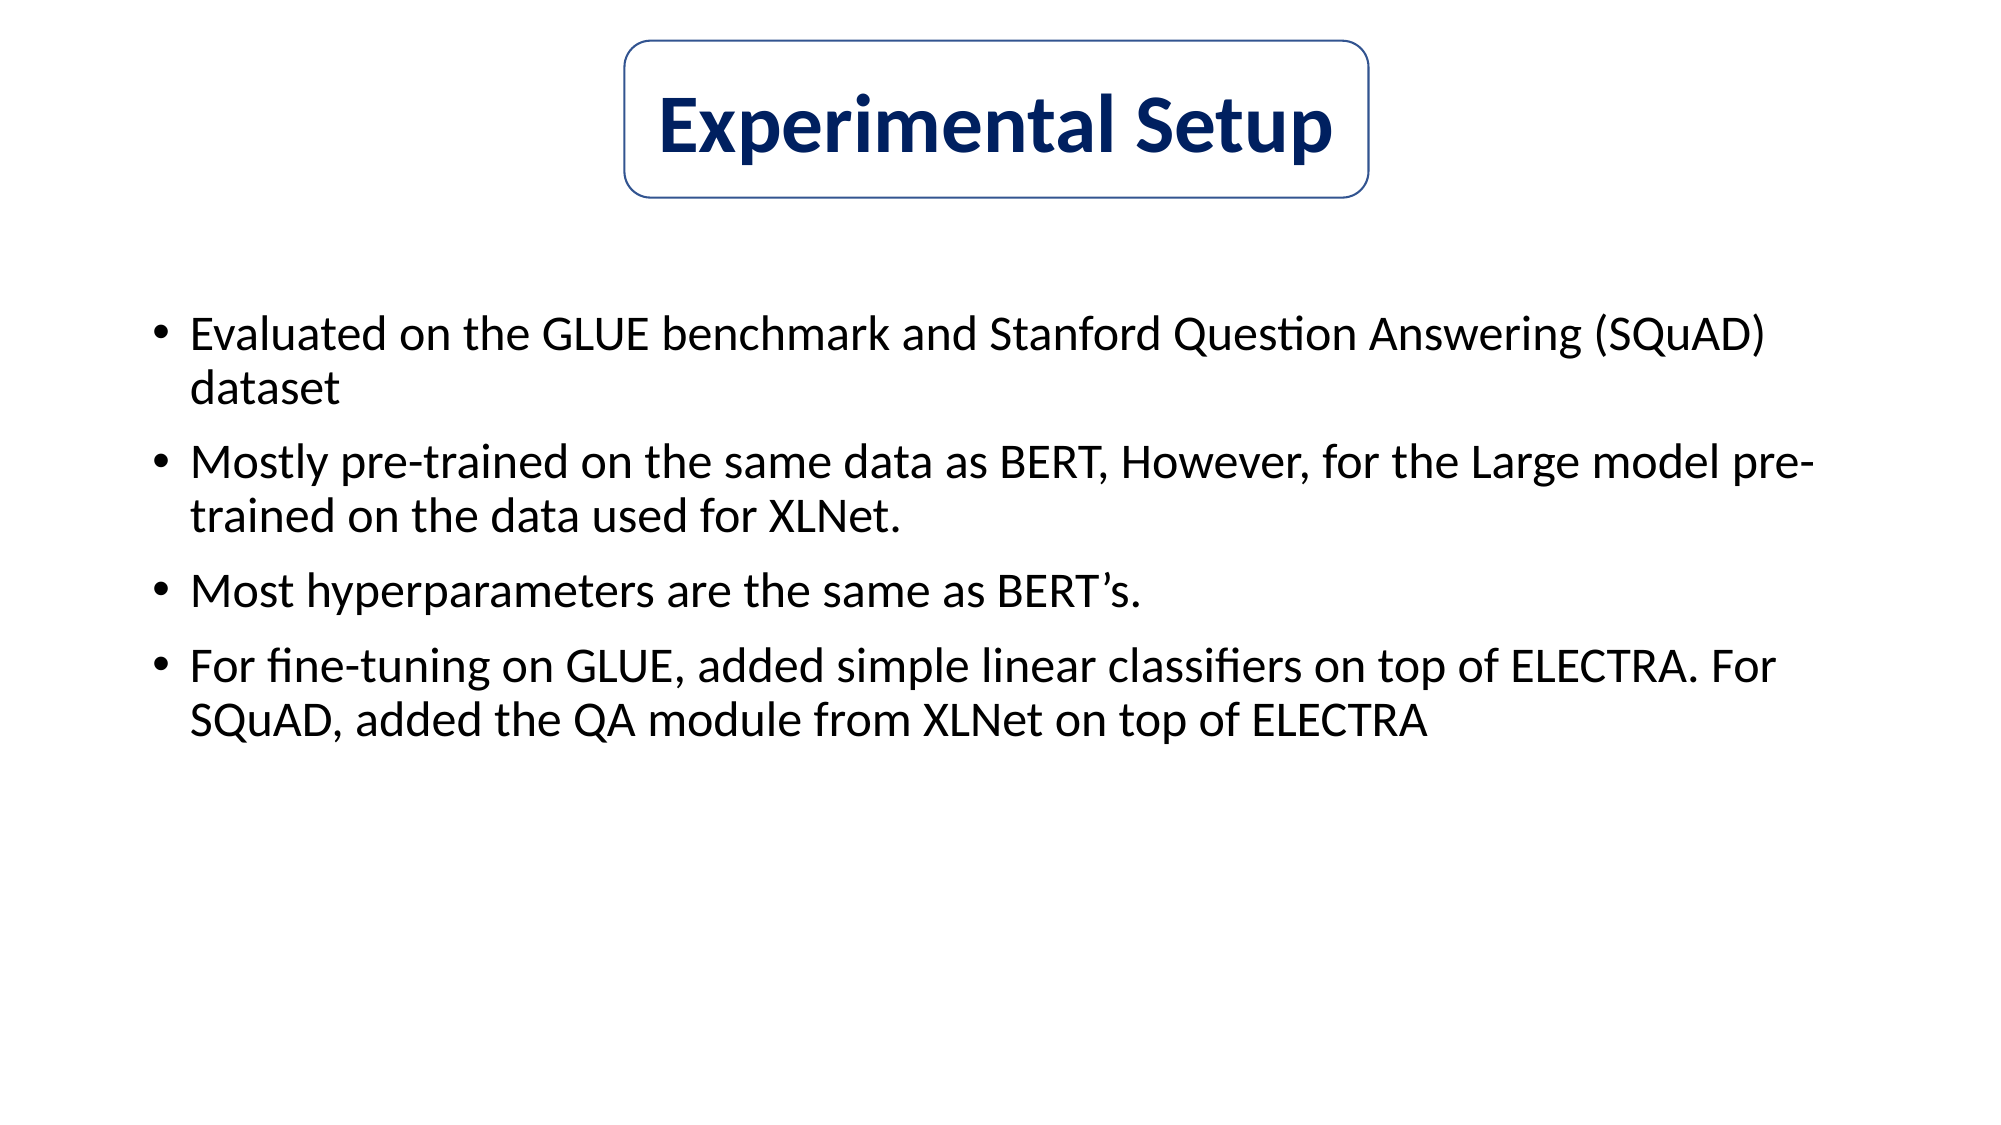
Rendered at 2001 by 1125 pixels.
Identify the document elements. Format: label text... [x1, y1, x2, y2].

text_box Experimental Setup [623, 39, 1370, 199]
list Evaluated on the GLUE benchmark and Stanford Question Answering (SQuAD) dataset Mostly pre-trained on the same data as BERT, However, for the Large model pre-trained on the data used for XLNet. Most hyperparameters are the same as BERT’s. For fine-tuning on GLUE, added simple linear classifiers on top of ELECTRA. For SQuAD, added the QA module from XLNet on top of ELECTRA [137, 299, 1863, 1014]
